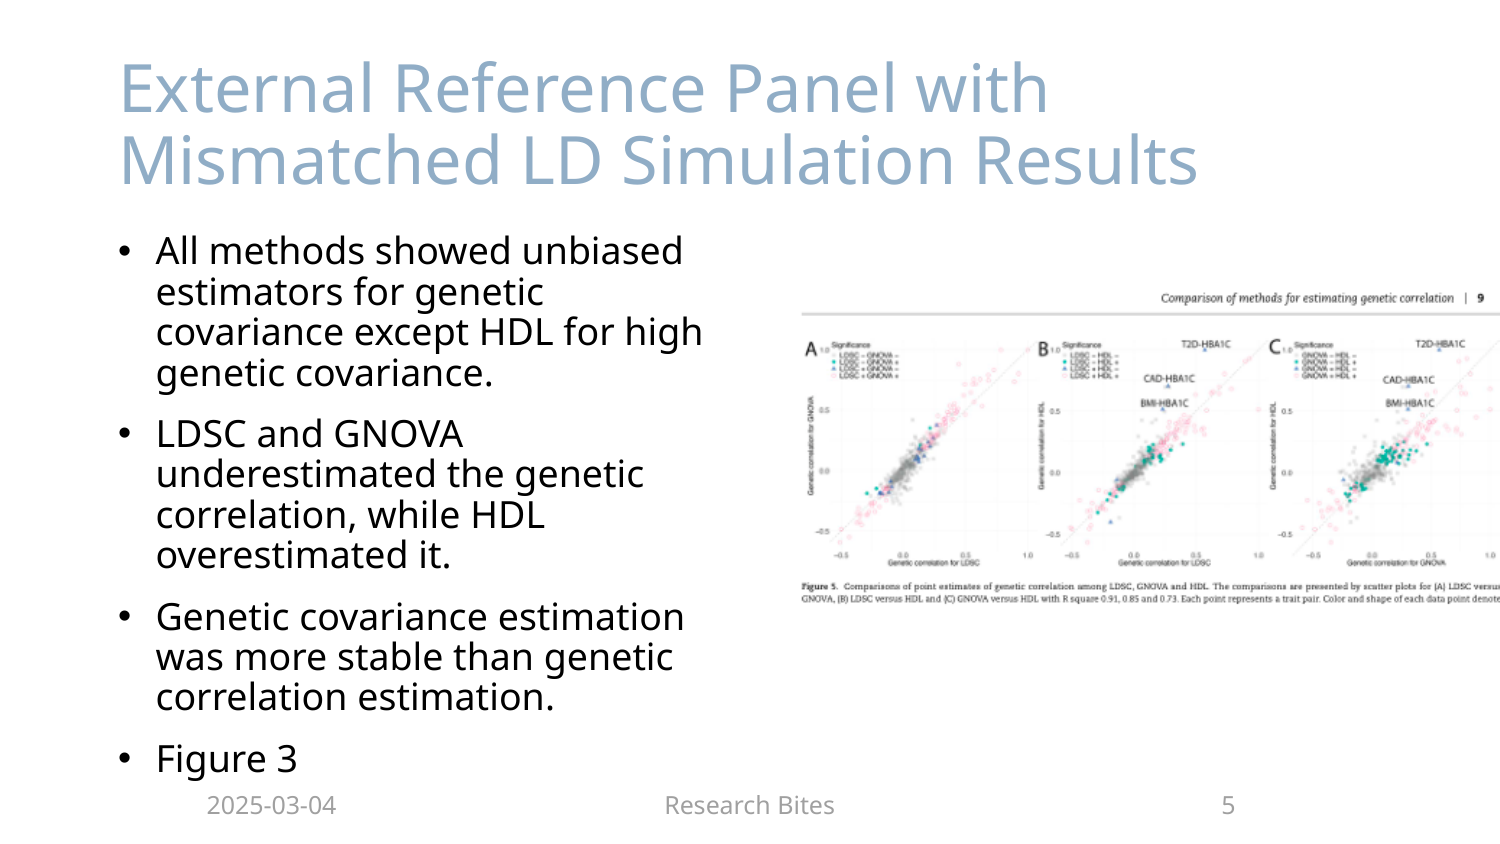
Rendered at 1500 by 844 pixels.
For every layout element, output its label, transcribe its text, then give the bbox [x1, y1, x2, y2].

list All methods showed unbiased estimators for genetic covariance except HDL for high genetic covariance. LDSC and GNOVA underestimated the genetic correlation, while HDL overestimated it. Genetic covariance estimation was more stable than genetic correlation estimation. Figure 3 [103, 224, 738, 760]
title External Reference Panel with Mismatched LD Simulation Results [103, 45, 1397, 208]
text_box Research Bites [649, 782, 851, 827]
text_box 2025-03-04 [191, 782, 352, 827]
text_box 5 [1206, 782, 1251, 827]
picture [749, 286, 1500, 608]
